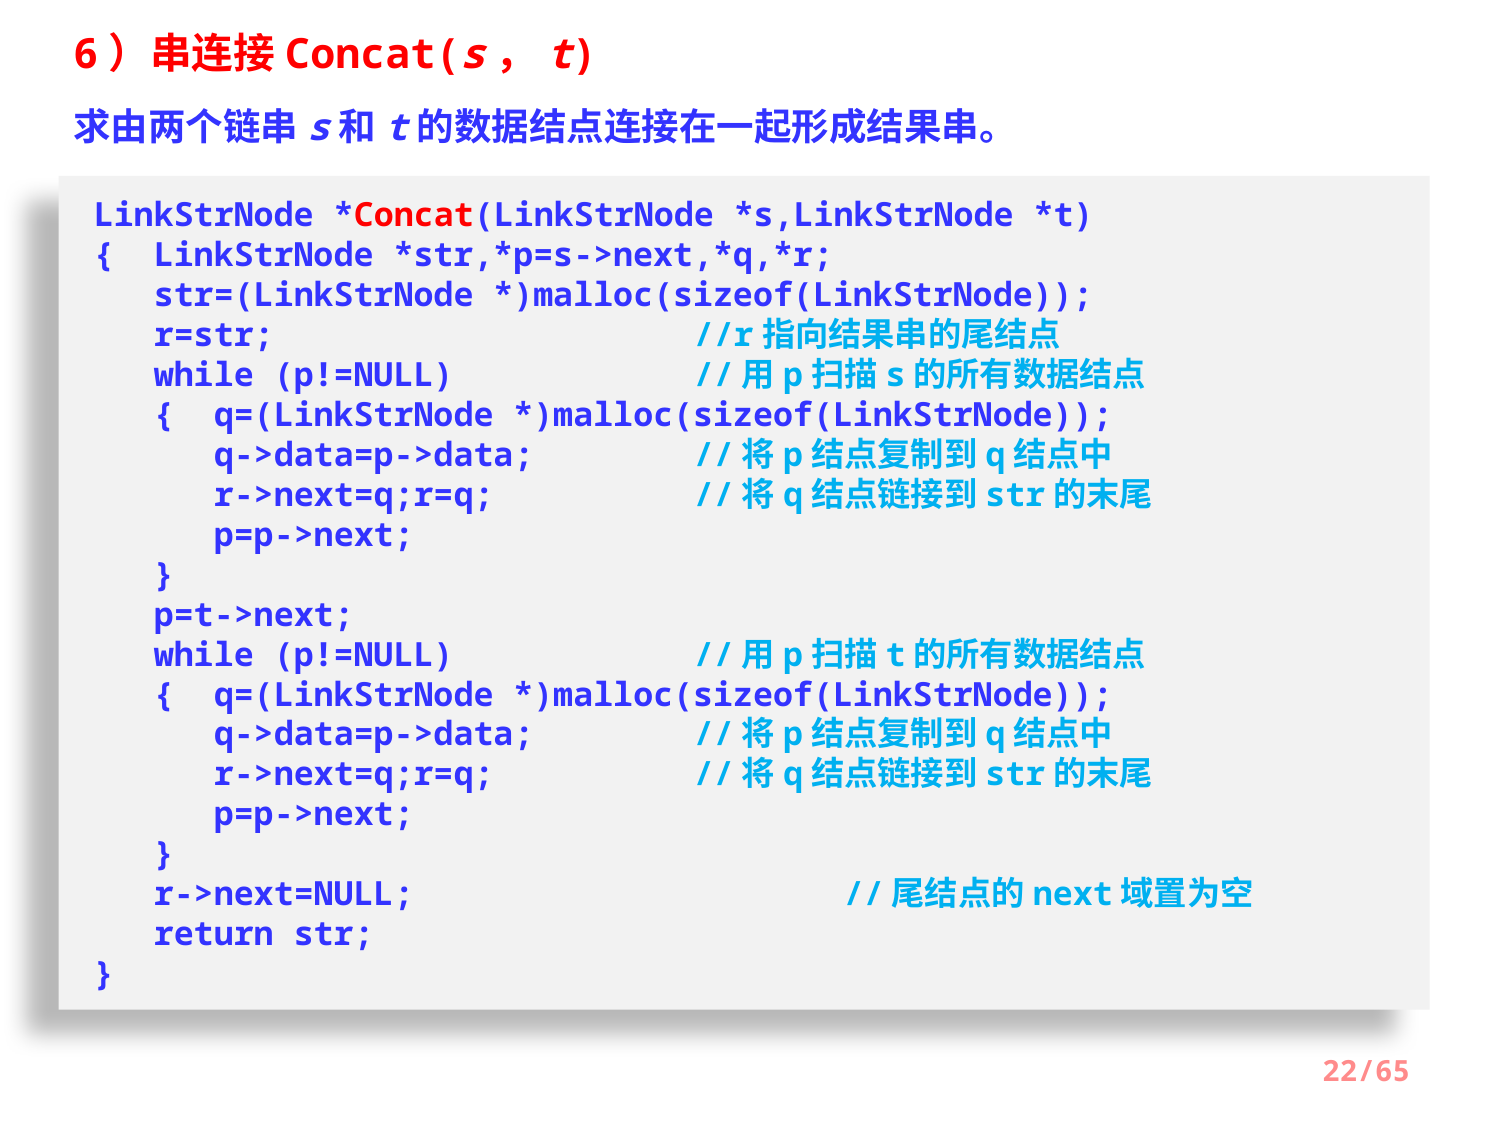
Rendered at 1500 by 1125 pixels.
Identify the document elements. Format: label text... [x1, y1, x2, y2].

slide_number 22/65 [1074, 1042, 1425, 1103]
text_box LinkStrNode *Concat(LinkStrNode *s,LinkStrNode *t) { LinkStrNode *str,*p=s->next,*q,*r; str=(LinkStrNode *)malloc(sizeof(LinkStrNode)); r=str; //r指向结果串的尾结点 while (p!=NULL) //用p扫描s的所有数据结点 { q=(LinkStrNode *)malloc(sizeof(LinkStrNode)); q->data=p->data; //将p结点复制到q结点中 r->next=q;r=q; //将q结点链接到str的末尾 p=p->next; } p=t->next; while (p!=NULL) //用p扫描t的所有数据结点 { q=(LinkStrNode *)malloc(sizeof(LinkStrNode)); q->data=p->data; //将p结点复制到q结点中 r->next=q;r=q; //将q结点链接到str的末尾 p=p->next; } r->next=NULL; //尾结点的next域置为空 return str; } [56, 174, 1432, 1012]
text_box 6）串连接Concat(s，t) 求由两个链串s和t的数据结点连接在一起形成结果串。 [58, 23, 1301, 155]
